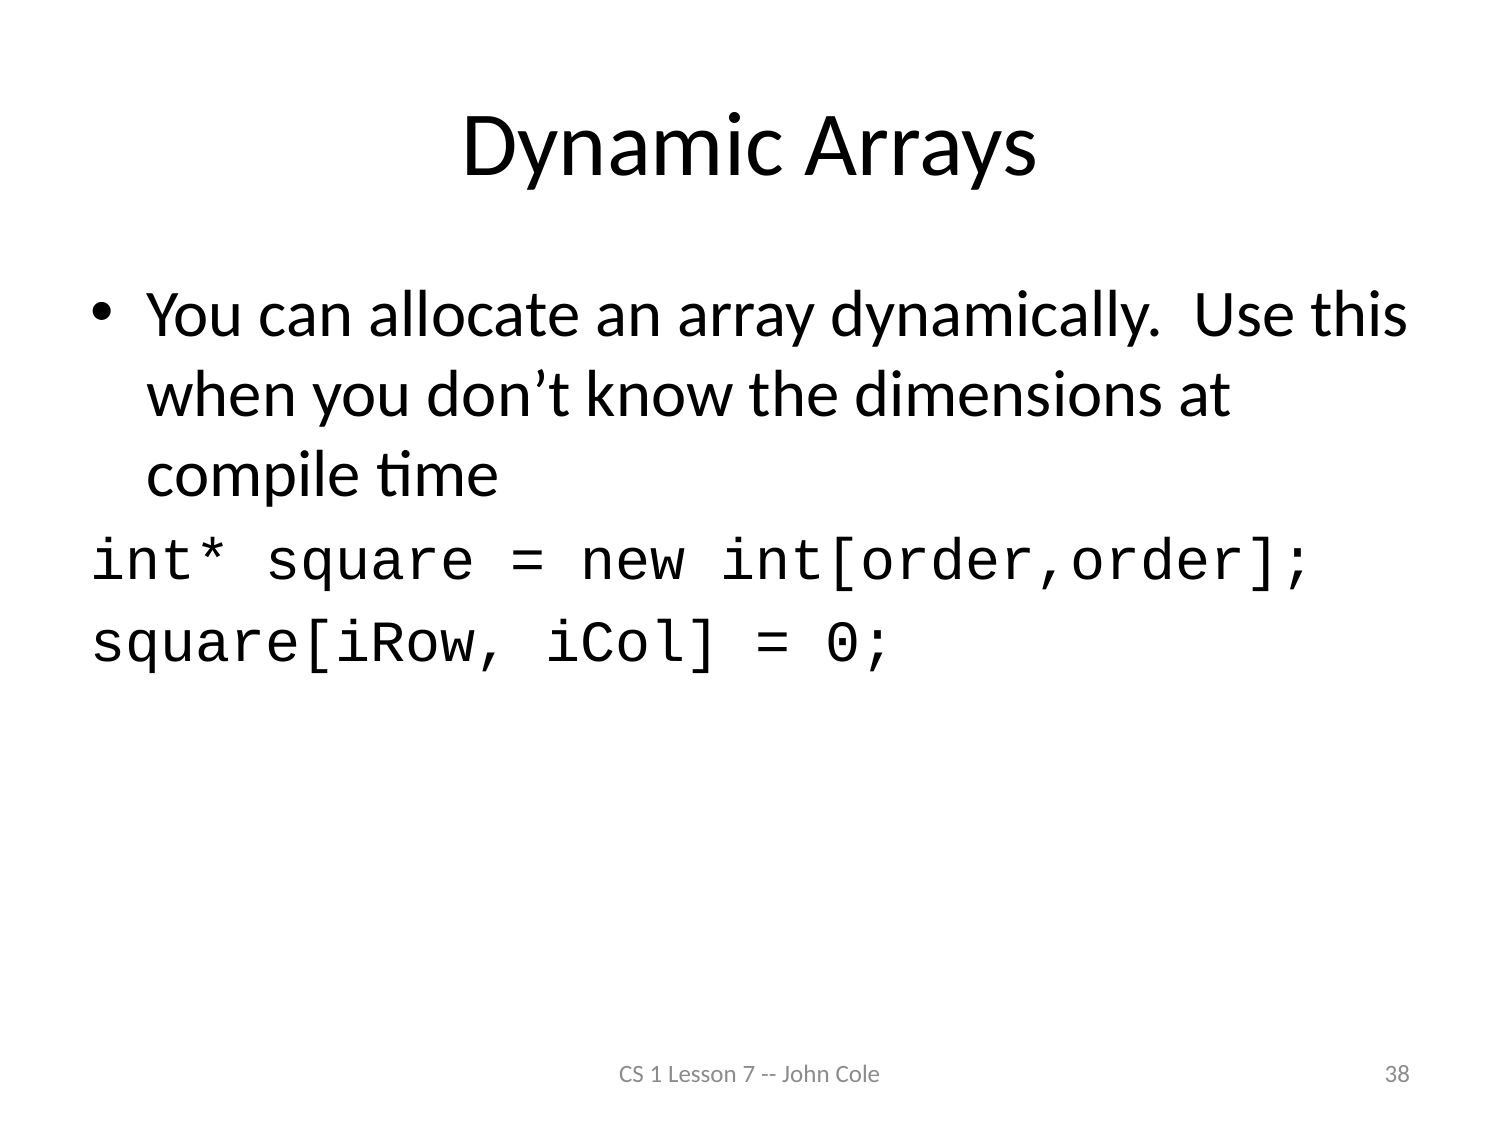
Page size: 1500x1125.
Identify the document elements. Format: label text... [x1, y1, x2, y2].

footer CS 1 Lesson 7 -- John Cole [512, 1042, 988, 1103]
title Dynamic Arrays [75, 45, 1425, 233]
slide_number 38 [1074, 1042, 1425, 1103]
list You can allocate an array dynamically. Use this when you don’t know the dimensions at compile time int* square = new int[order,order]; square[iRow, iCol] = 0; [75, 262, 1425, 1005]
